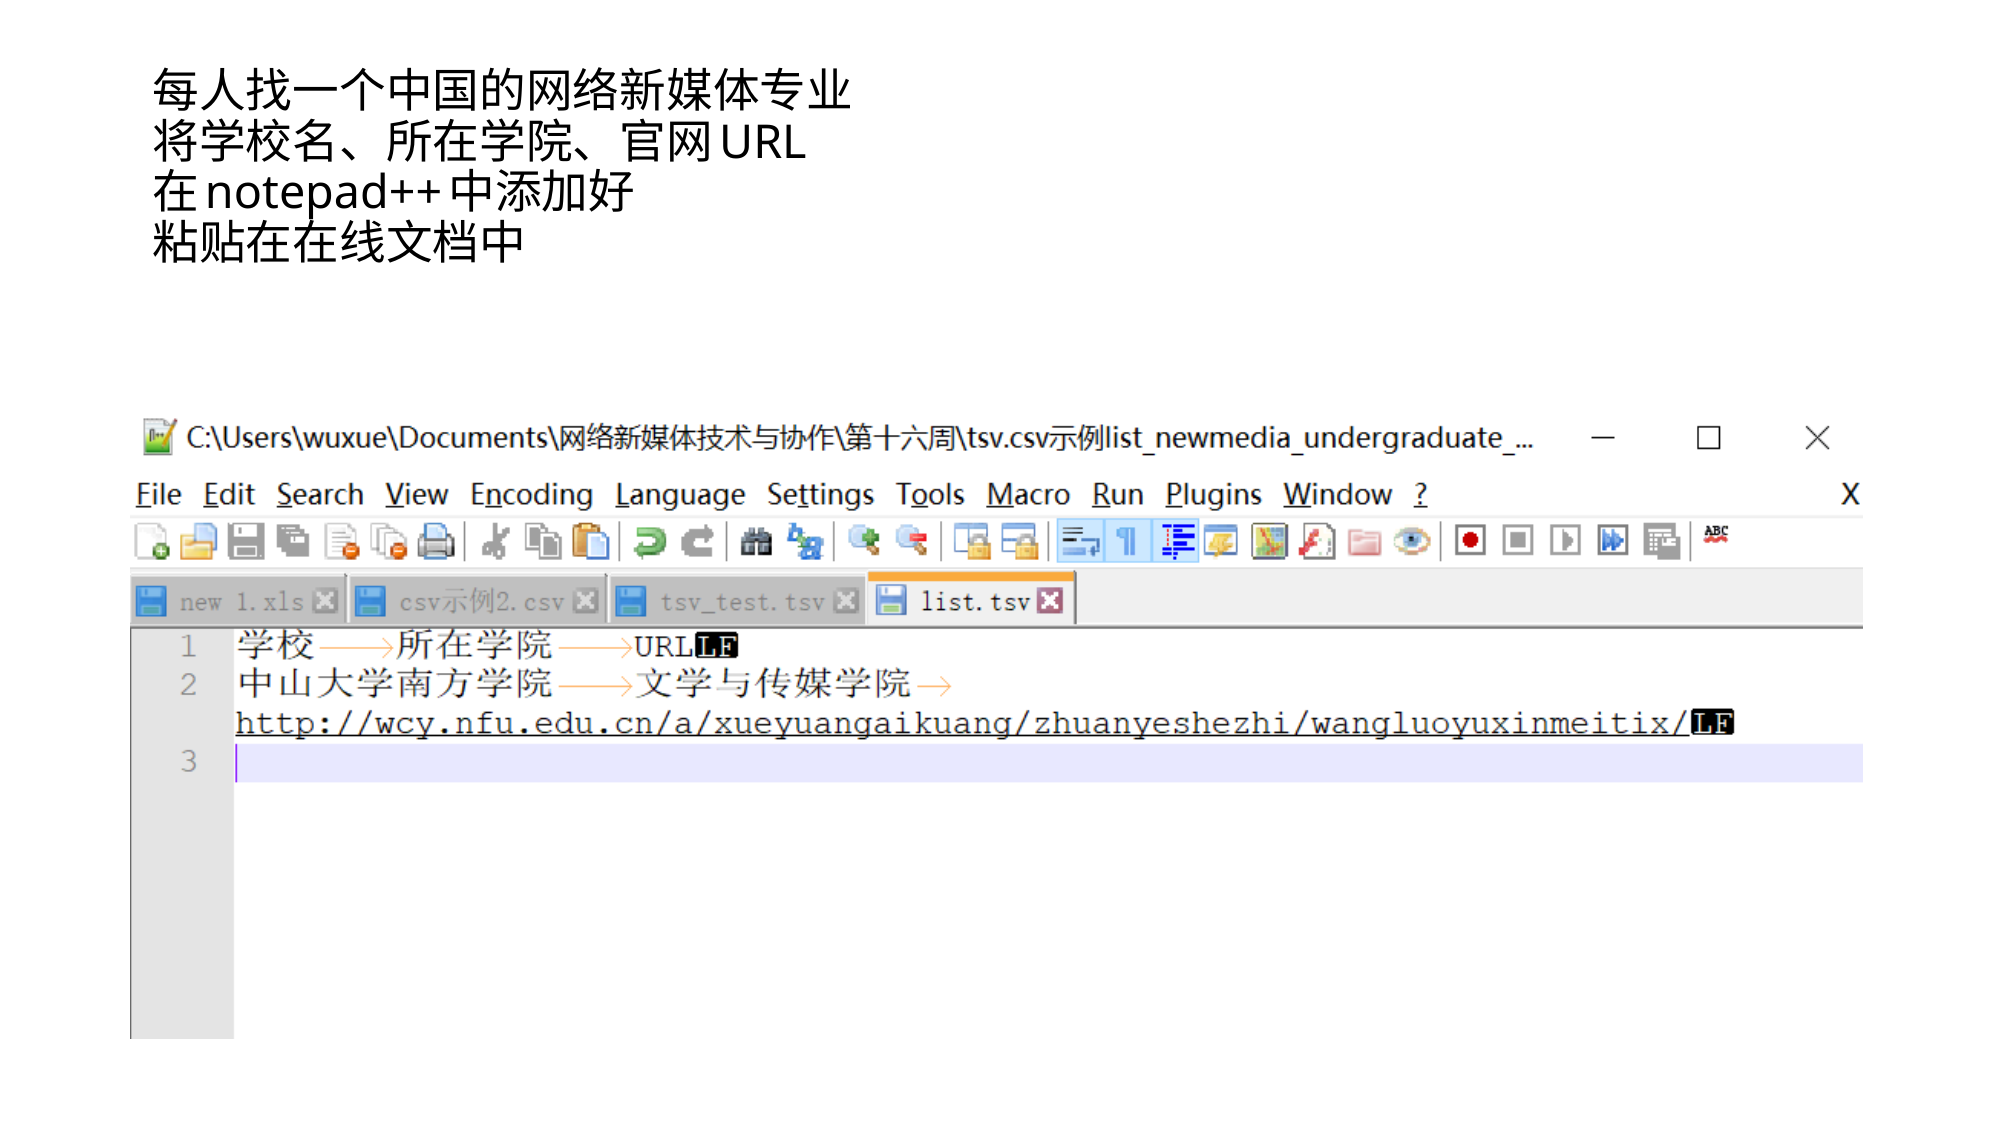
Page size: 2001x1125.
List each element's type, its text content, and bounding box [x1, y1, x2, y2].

title 每人找一个中国的网络新媒体专业 将学校名、所在学院、官网URL 在notepad++中添加好 粘贴在在线文档中 [137, 59, 1863, 278]
picture [130, 411, 1863, 1039]
